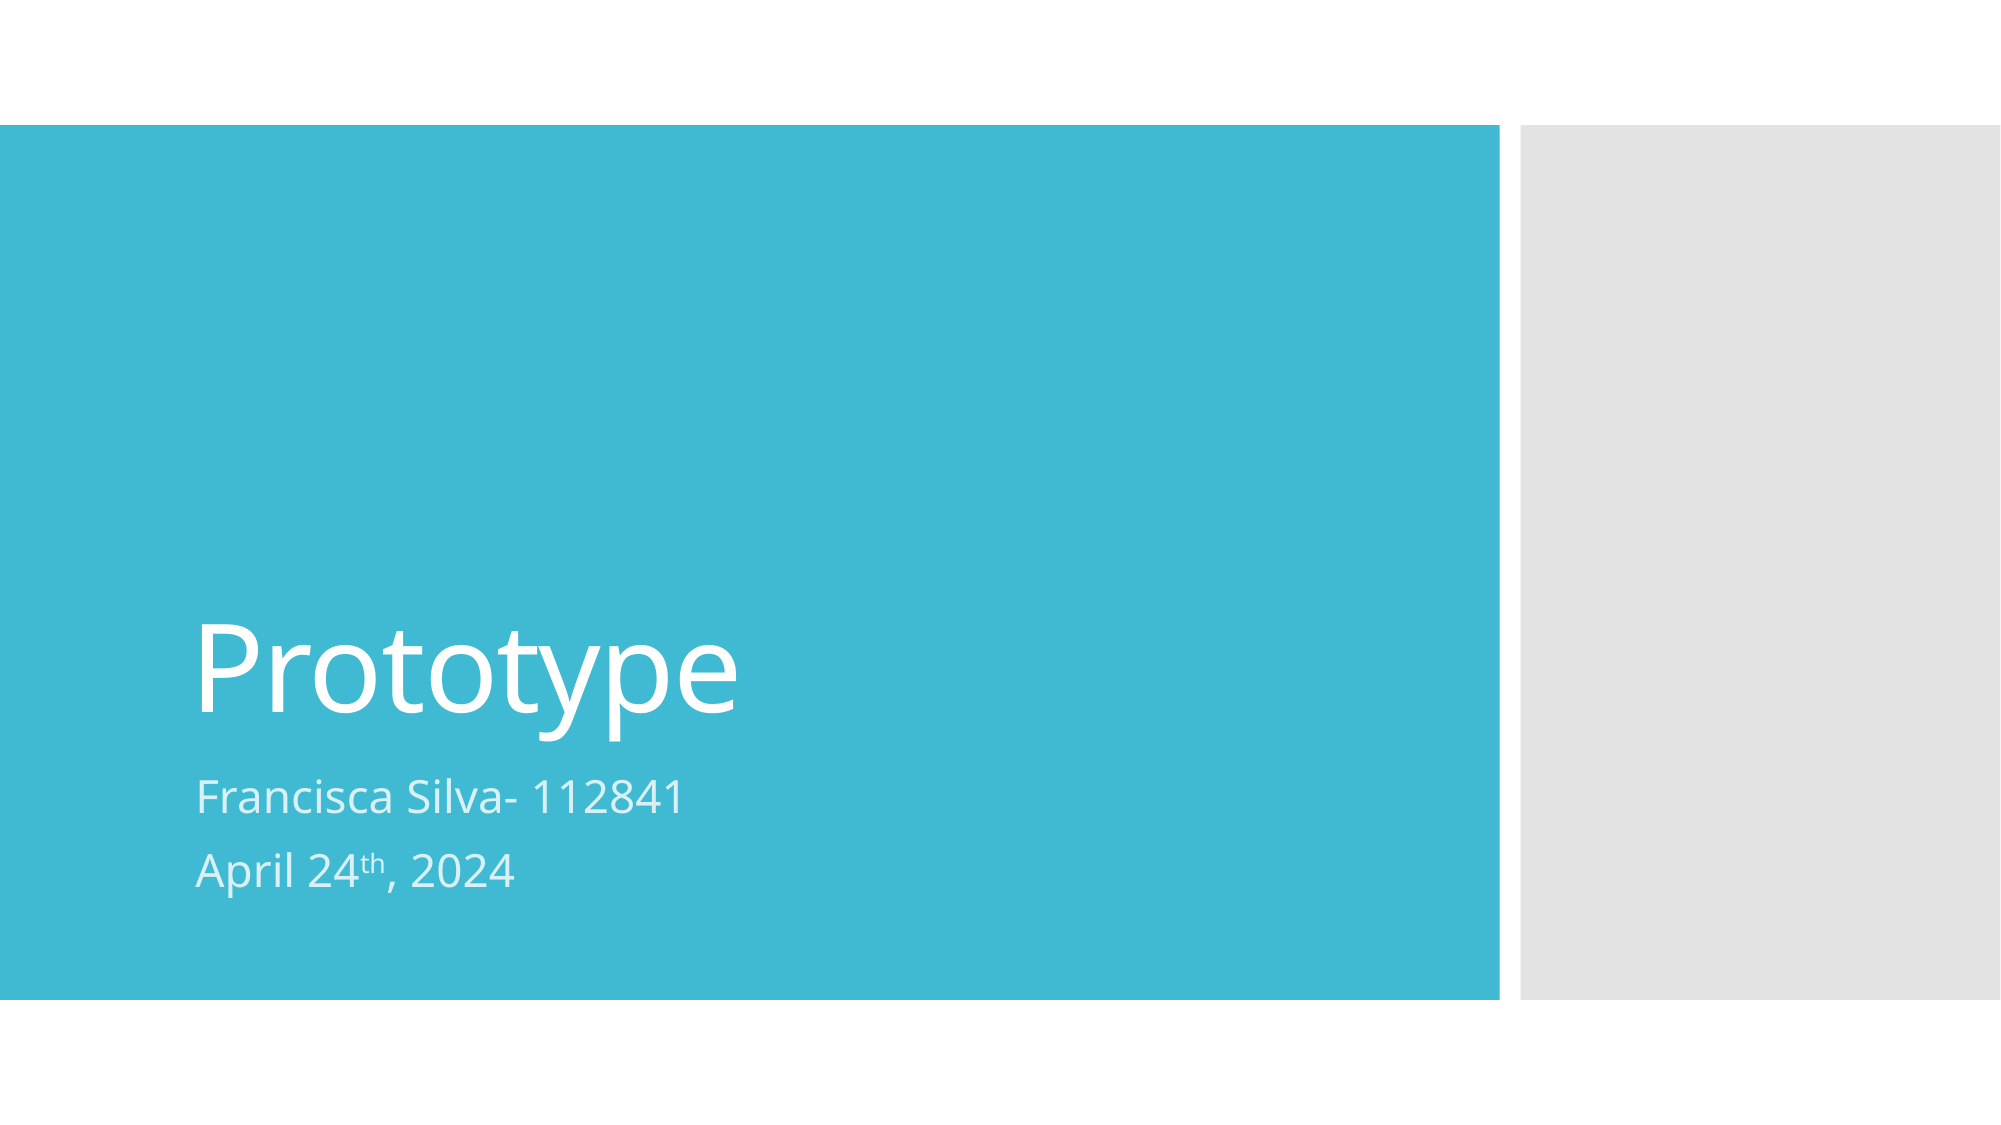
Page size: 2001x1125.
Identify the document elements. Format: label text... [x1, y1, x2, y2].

title Prototype [175, 213, 1376, 747]
subtitle Francisca Silva- 112841 April 24th, 2024 [180, 766, 1381, 917]
